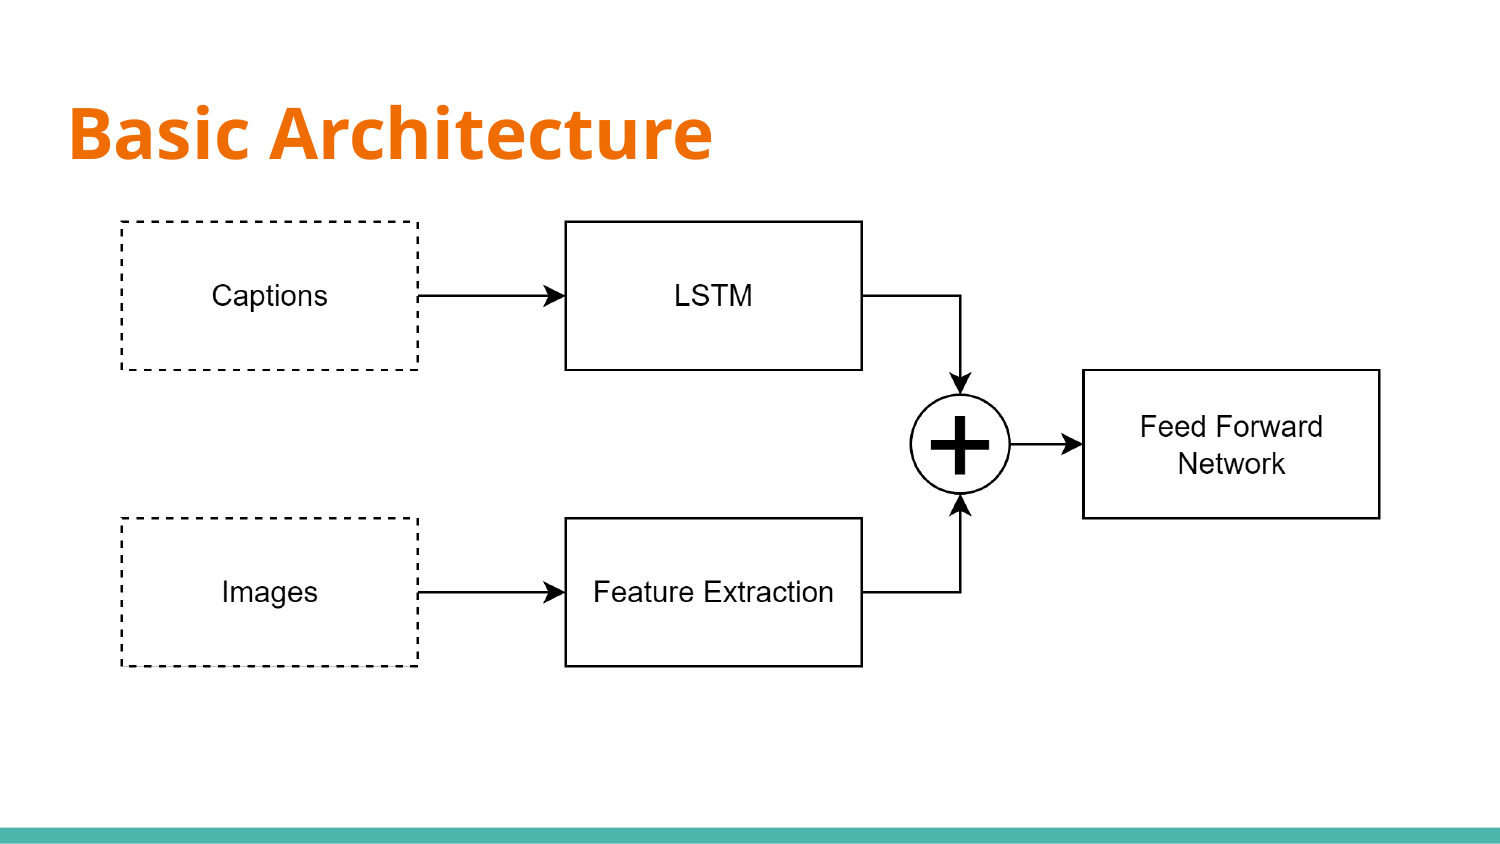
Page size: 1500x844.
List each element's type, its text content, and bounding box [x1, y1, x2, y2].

picture [119, 219, 1381, 669]
title Basic Architecture [51, 72, 1449, 189]
